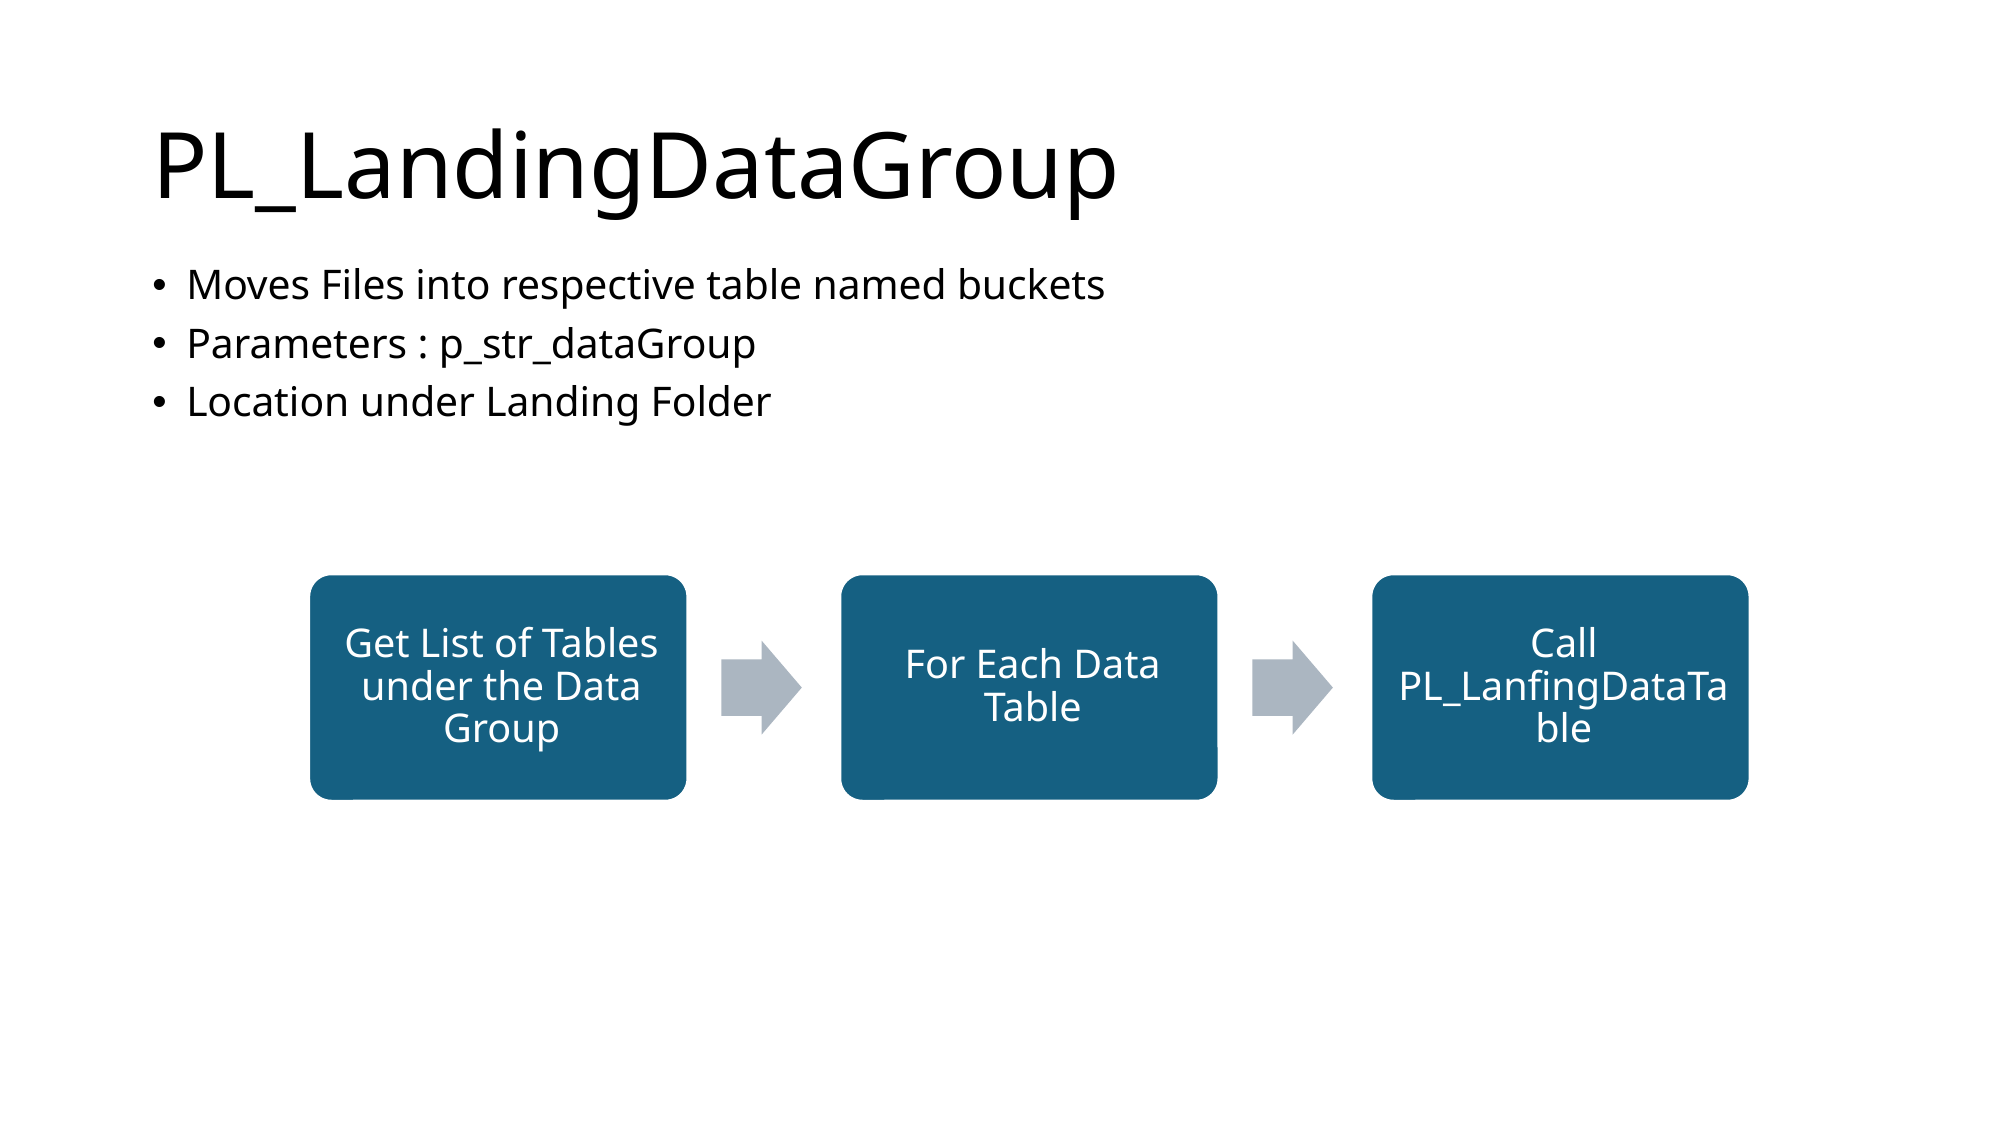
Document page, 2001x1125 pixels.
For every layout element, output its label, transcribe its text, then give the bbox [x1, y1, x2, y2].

text_box Moves Files into respective table named buckets Parameters : p_str_dataGroup Location under Landing Folder [137, 257, 1863, 435]
title PL_LandingDataGroup [137, 59, 1863, 257]
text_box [306, 476, 1752, 899]
